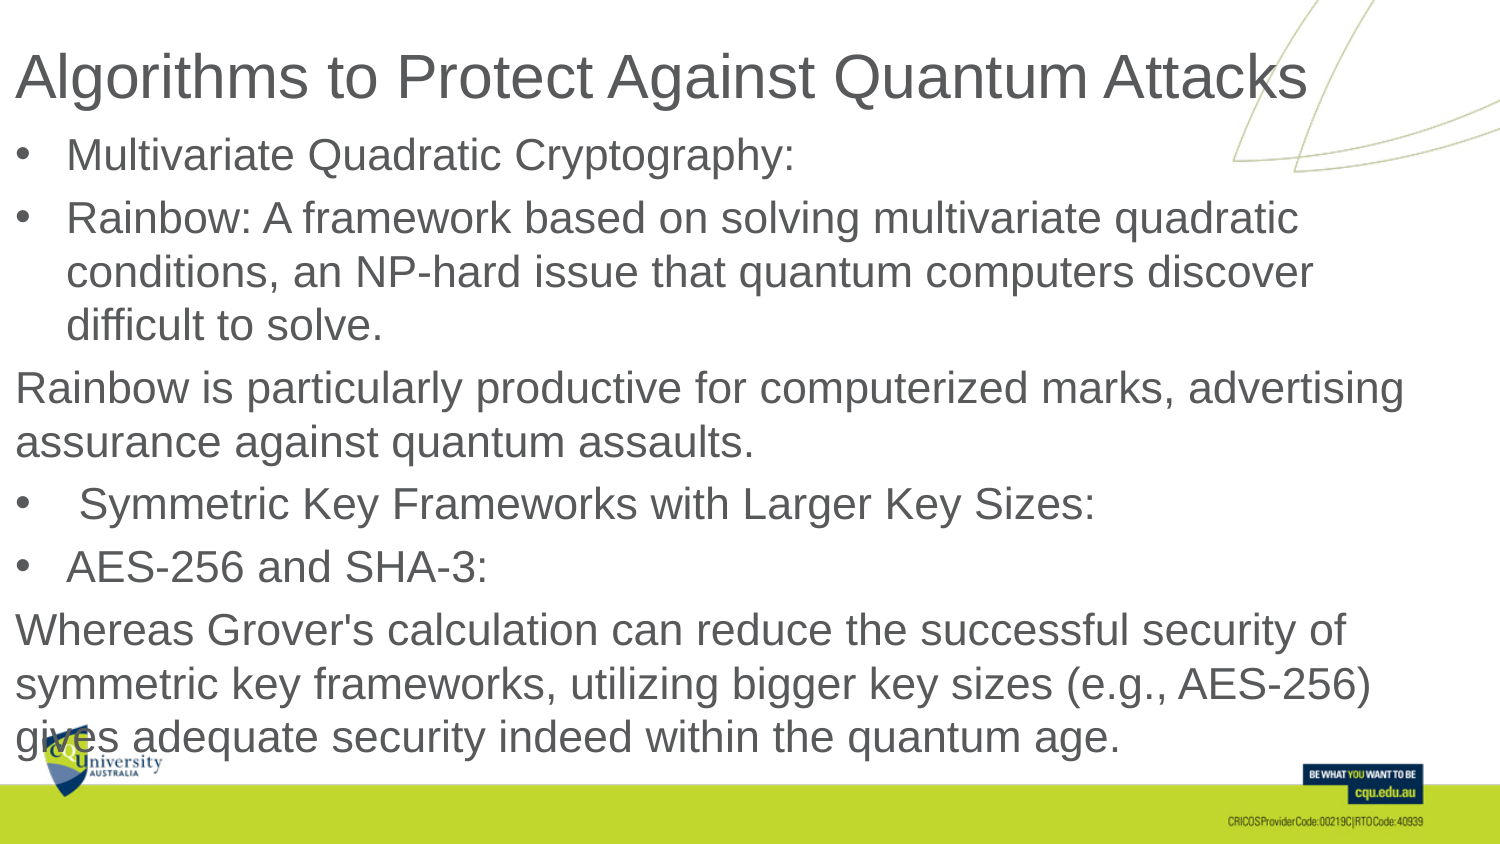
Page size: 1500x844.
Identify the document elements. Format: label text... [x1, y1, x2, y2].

title Algorithms to Protect Against Quantum Attacks [0, 0, 1500, 183]
list Multivariate Quadratic Cryptography: Rainbow: A framework based on solving multivariate quadratic conditions, an NP-hard issue that quantum computers discover difficult to solve. Rainbow is particularly productive for computerized marks, advertising assurance against quantum assaults. Symmetric Key Frameworks with Larger Key Sizes: AES-256 and SHA-3: Whereas Grover's calculation can reduce the successful security of symmetric key frameworks, utilizing bigger key sizes (e.g., AES-256) gives adequate security indeed within the quantum age. [0, 118, 1479, 774]
picture [0, 183, 1500, 844]
